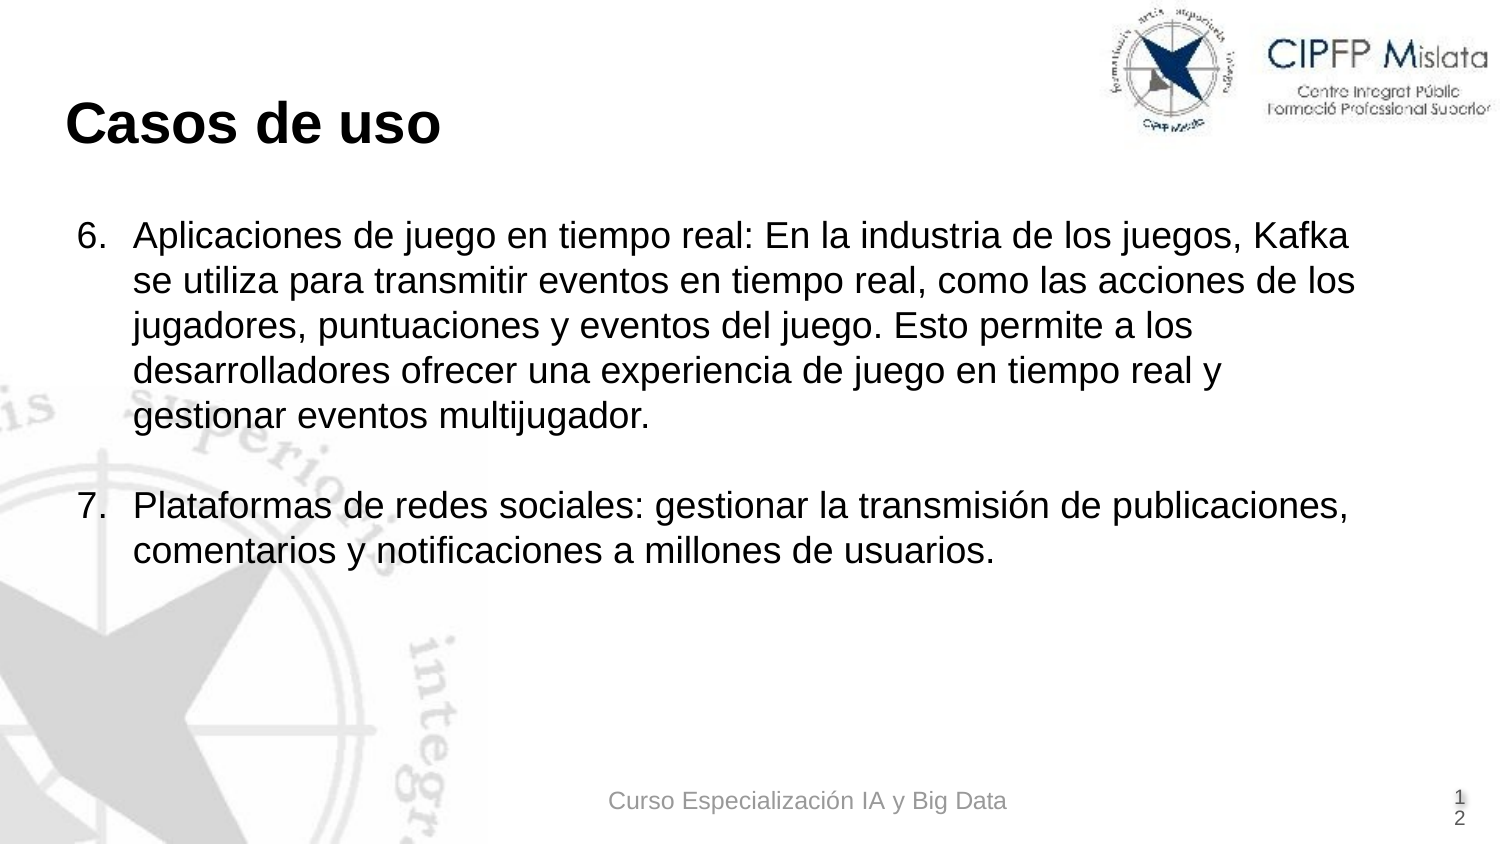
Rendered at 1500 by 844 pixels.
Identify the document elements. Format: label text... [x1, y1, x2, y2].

footer Curso Especialización IA y Big Data [606, 784, 1008, 844]
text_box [1380, 758, 1490, 844]
text_box Aplicaciones de juego en tiempo real: En la industria de los juegos, Kafka se utiliza para transmitir eventos en tiempo real, como las acciones de los jugadores, puntuaciones y eventos del juego. Esto permite a los desarrolladores ofrecer una experiencia de juego en tiempo real y gestionar eventos multijugador. Plataformas de redes sociales: gestionar la transmisión de publicaciones, comentarios y notificaciones a millones de usuarios. [61, 203, 1380, 579]
text_box Casos de uso [63, 82, 538, 155]
picture [0, 0, 1500, 844]
